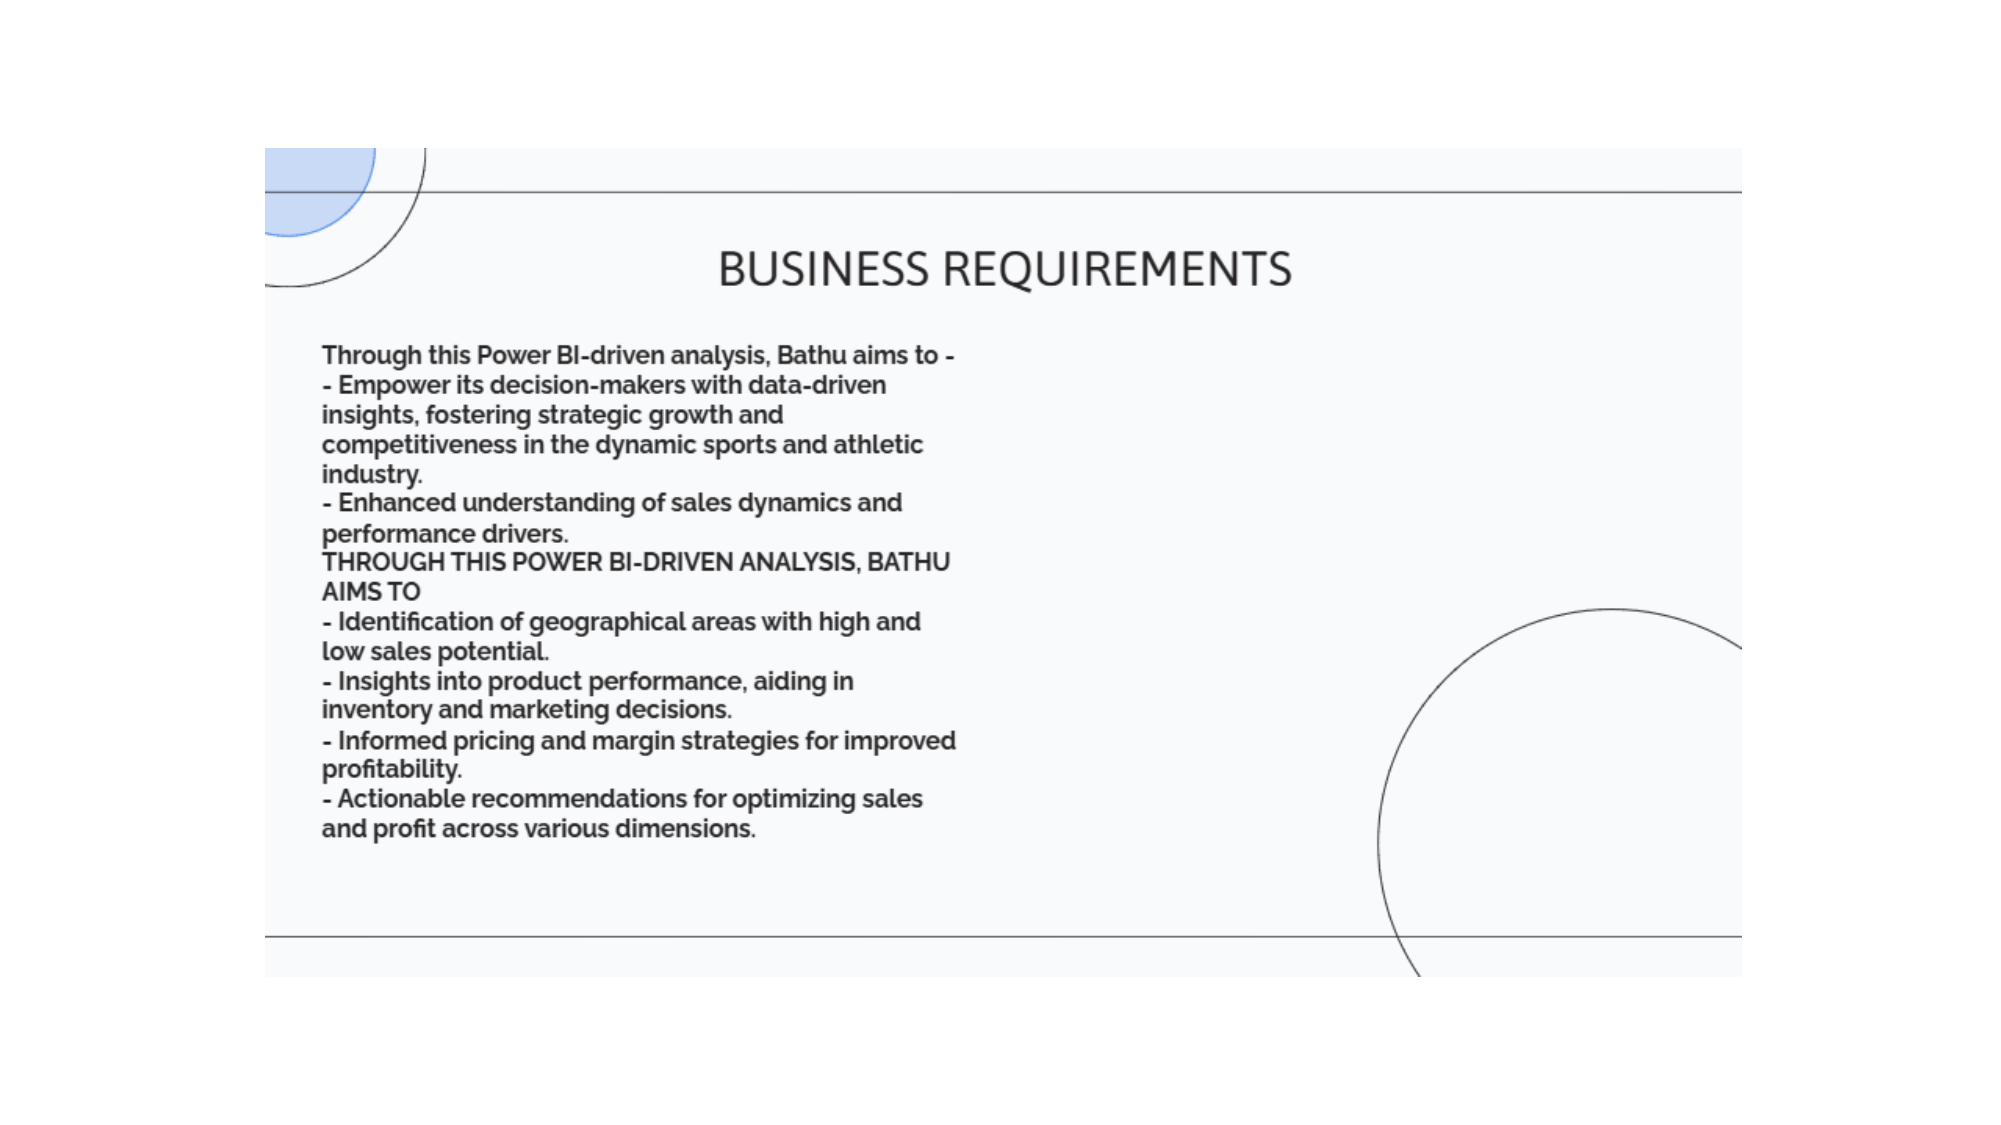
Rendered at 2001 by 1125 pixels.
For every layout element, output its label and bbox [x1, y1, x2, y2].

picture [265, 148, 1742, 977]
